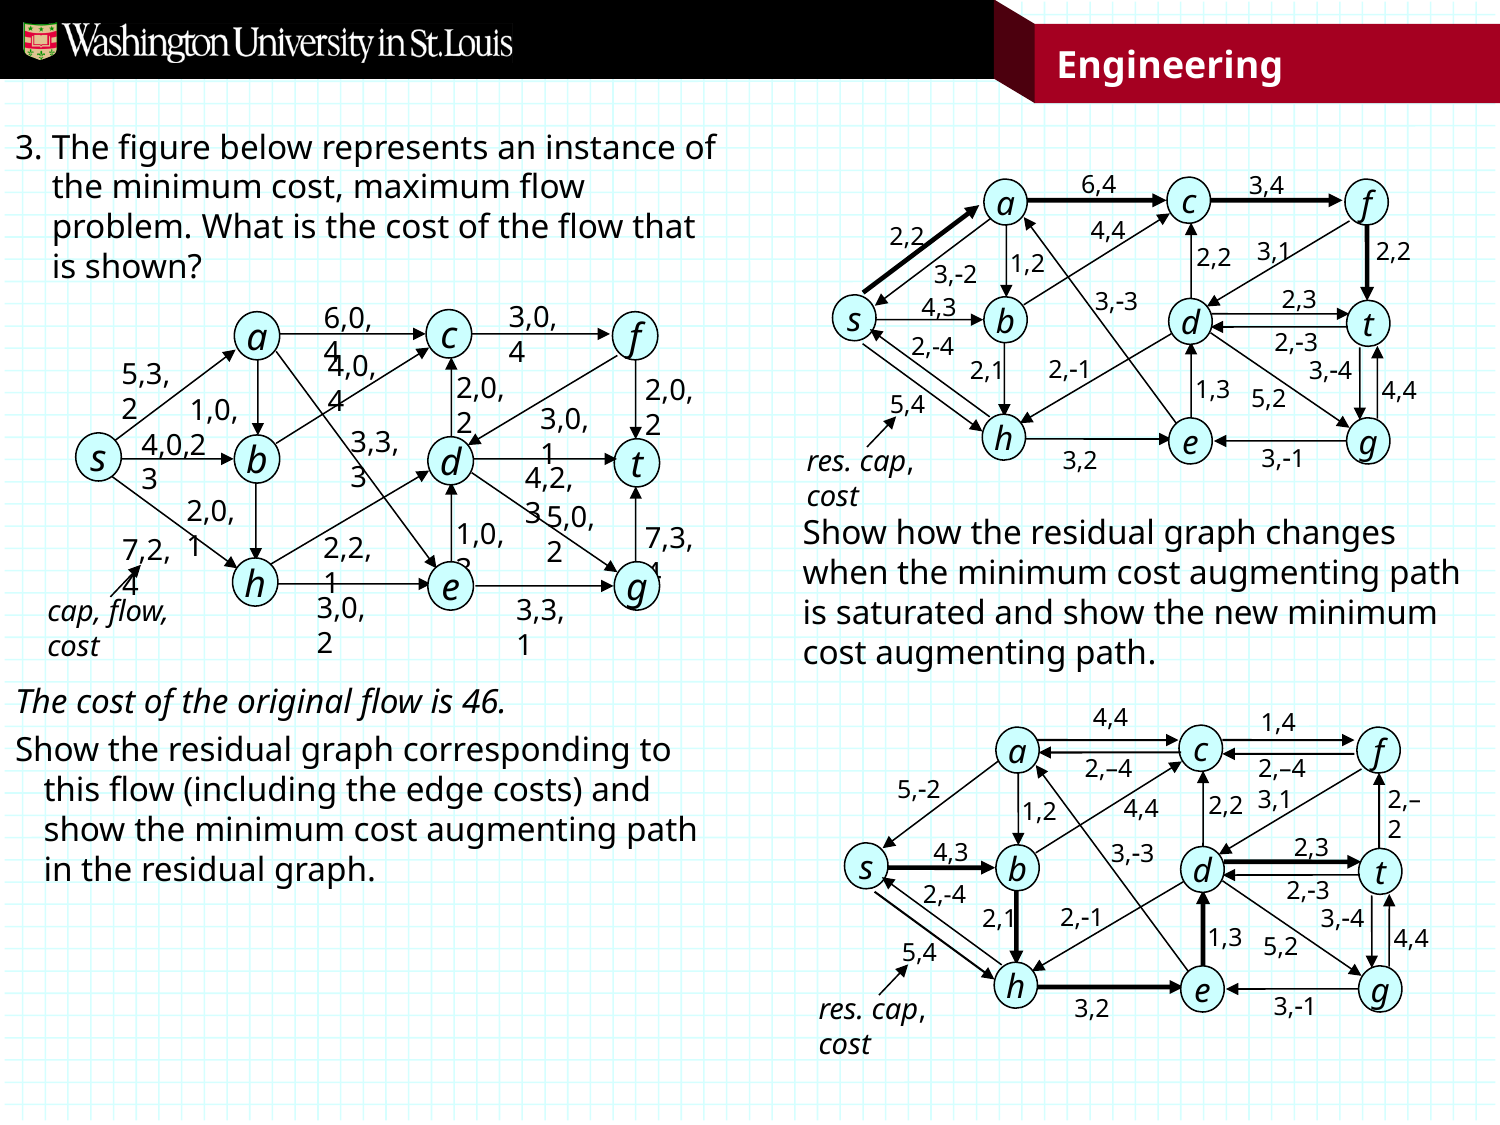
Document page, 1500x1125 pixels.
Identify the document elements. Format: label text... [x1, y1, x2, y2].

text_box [806, 168, 1421, 479]
picture [23, 23, 58, 59]
text_box [759, 113, 1500, 503]
picture [59, 23, 513, 63]
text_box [818, 700, 1435, 1027]
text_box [46, 297, 706, 628]
text_box [759, 717, 1500, 1125]
text_box 3. The figure below represents an instance of the minimum cost, maximum flow problem. What is the cost of the flow that is shown? The cost of the original flow is 46. Show the residual graph corresponding to this flow (including the edge costs) and show the minimum cost augmenting path in the residual graph. [0, 118, 741, 1125]
text_box Show how the residual graph changes when the minimum cost augmenting path is saturated and show the new minimum cost augmenting path. [759, 503, 1500, 717]
